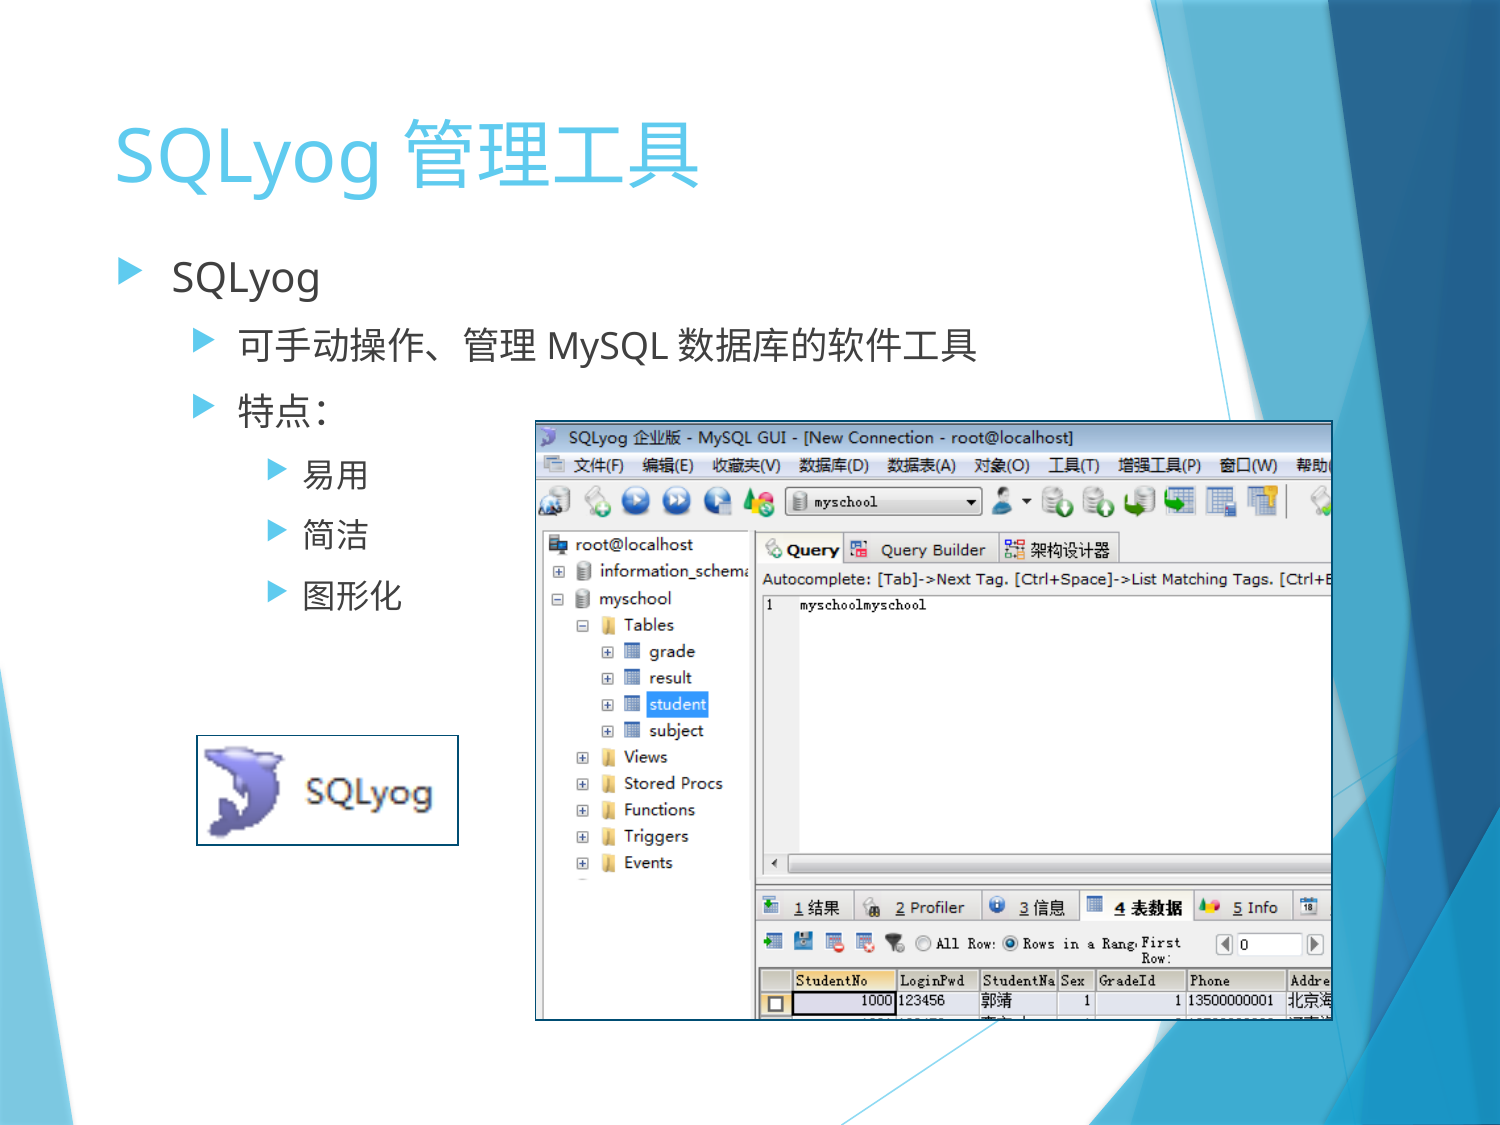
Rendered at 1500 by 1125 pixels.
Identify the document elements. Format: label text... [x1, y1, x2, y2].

picture [537, 423, 1330, 1018]
list SQLyog 可手动操作、管理MySQL数据库的软件工具 特点： 易用 简洁 图形化 [100, 243, 1365, 967]
picture [199, 737, 456, 843]
title SQLyog管理工具 [99, 99, 1365, 207]
